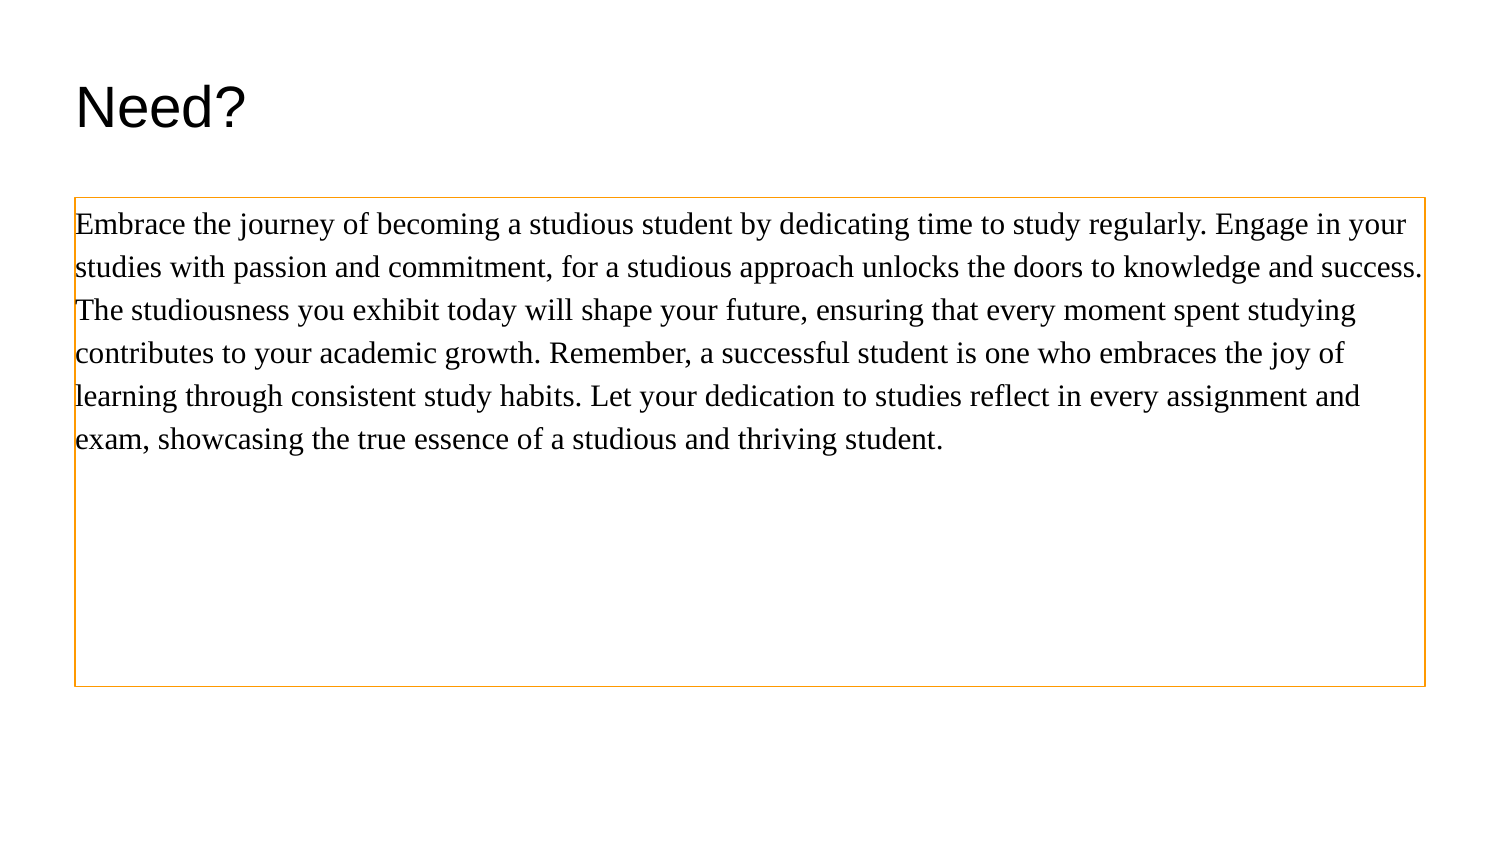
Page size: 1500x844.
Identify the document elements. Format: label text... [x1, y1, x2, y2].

text_box Need? [74, 33, 1425, 175]
text_box Embrace the journey of becoming a studious student by dedicating time to study regularly. Engage in your studies with passion and commitment, for a studious approach unlocks the doors to knowledge and success. The studiousness you exhibit today will shape your future, ensuring that every moment spent studying contributes to your academic growth. Remember, a successful student is one who embraces the joy of learning through consistent study habits. Let your dedication to studies reflect in every assignment and exam, showcasing the true essence of a studious and thriving student. [74, 197, 1425, 687]
